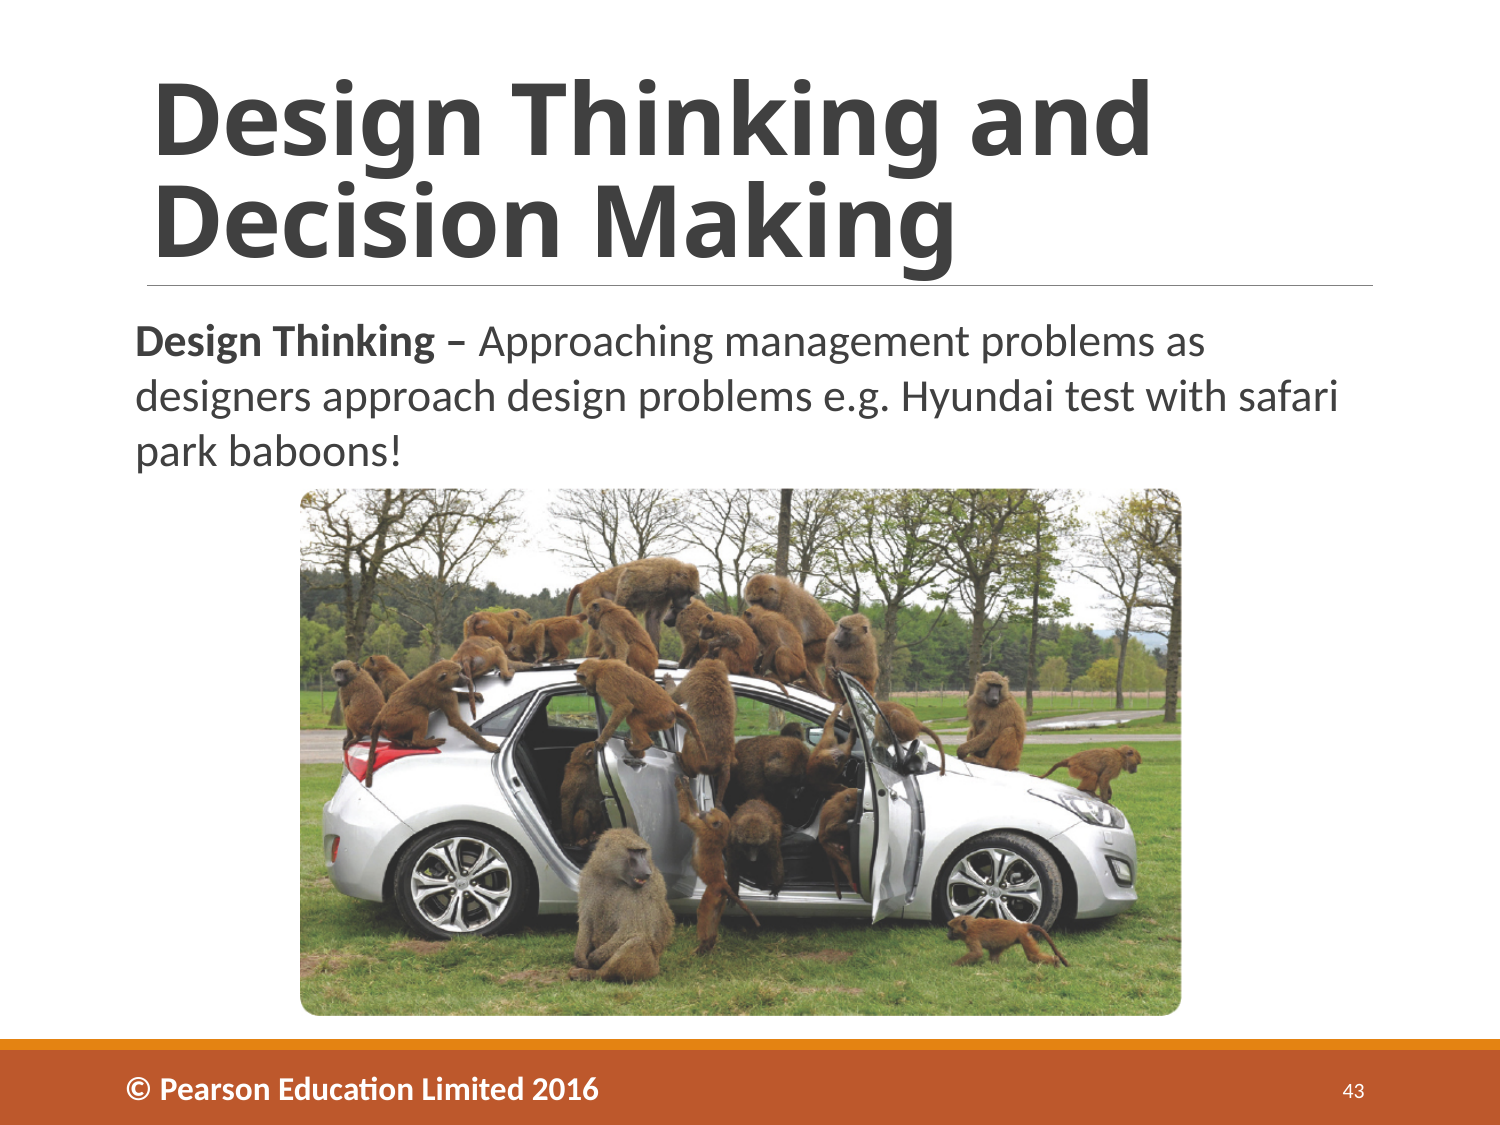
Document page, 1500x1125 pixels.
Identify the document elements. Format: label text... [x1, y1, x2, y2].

text_box © Pearson Education Limited 2016 [109, 1059, 701, 1115]
picture [299, 487, 1182, 1016]
slide_number 43 [1218, 1059, 1380, 1120]
list Design Thinking – Approaching management problems as designers approach design problems e.g. Hyundai test with safari park baboons! [135, 302, 1373, 963]
title Design Thinking and Decision Making [135, 47, 1373, 285]
